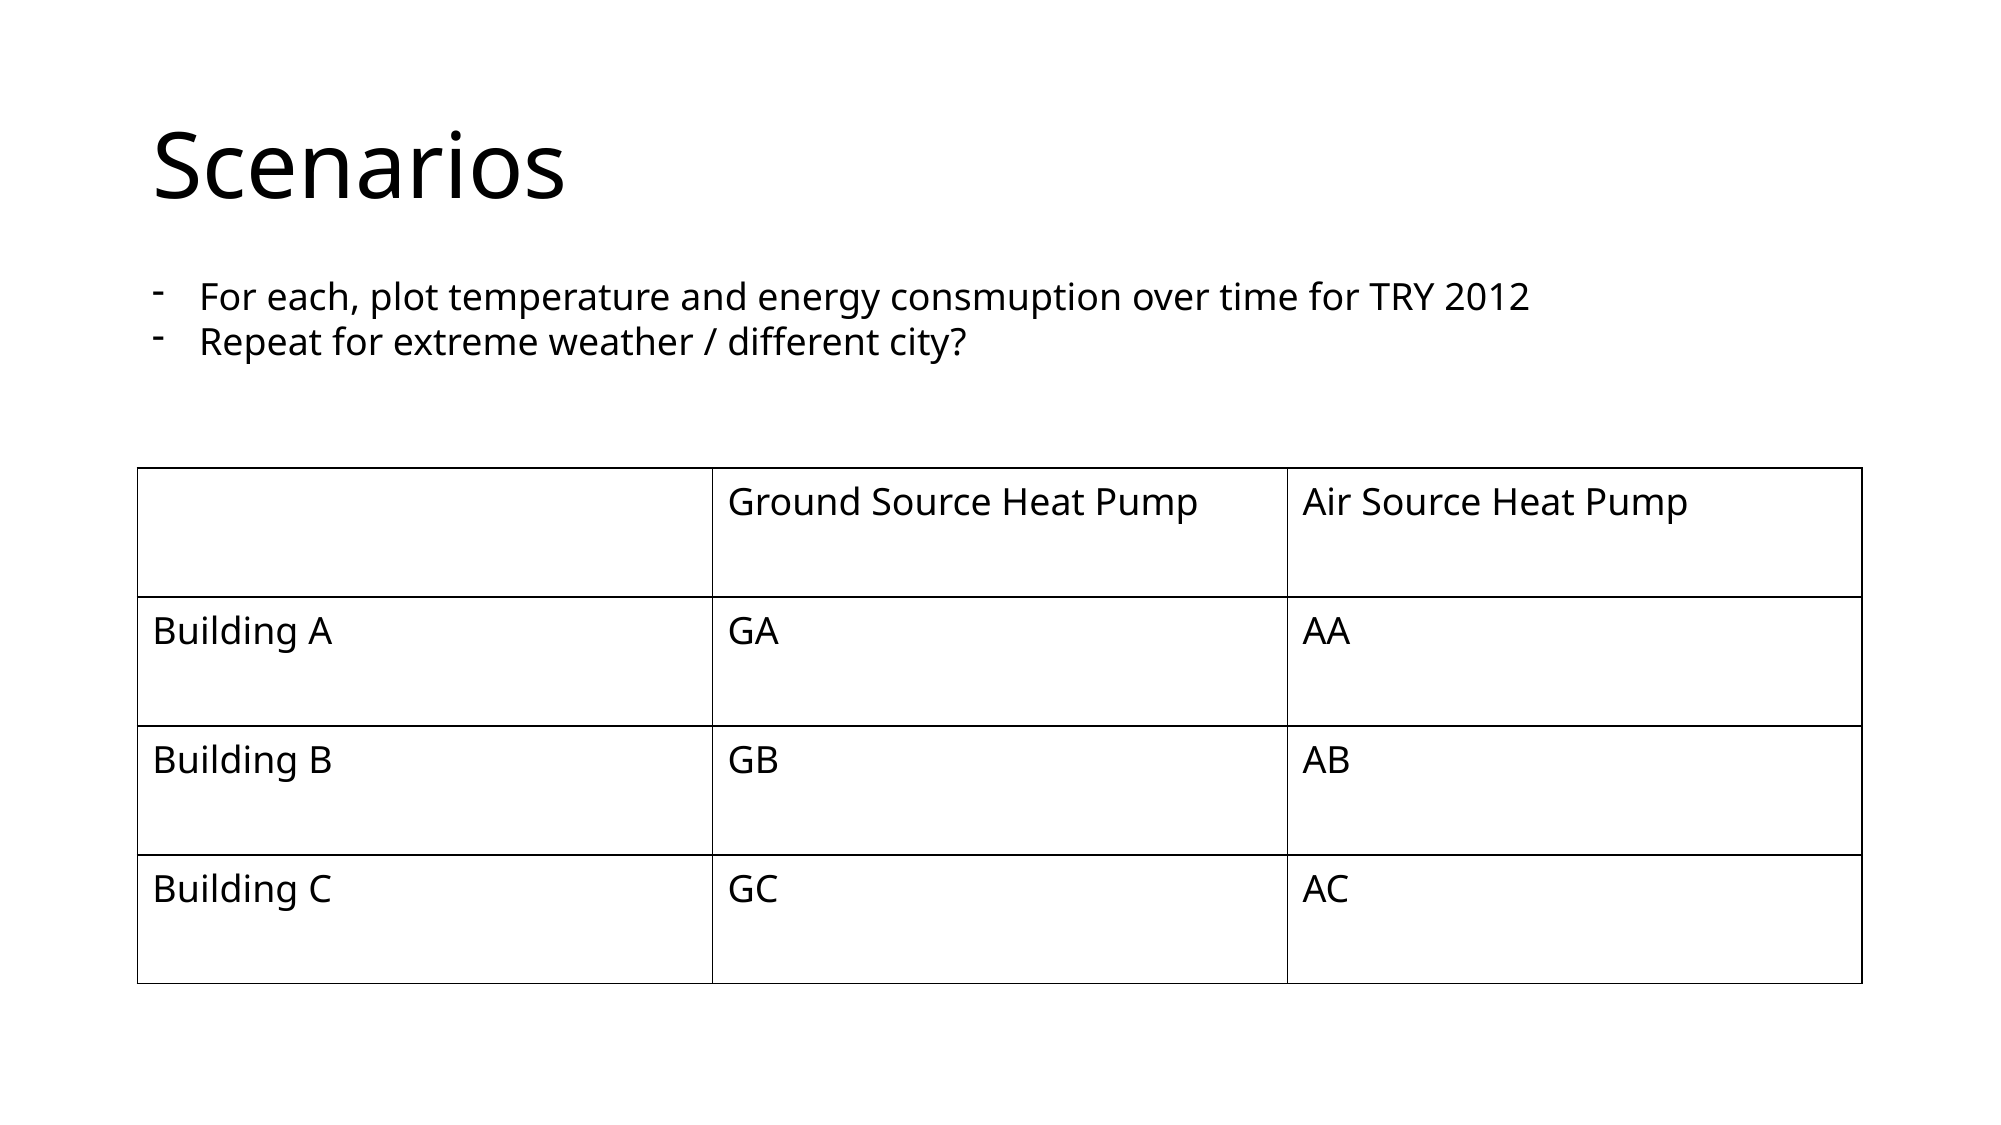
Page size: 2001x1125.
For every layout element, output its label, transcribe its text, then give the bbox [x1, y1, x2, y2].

table_cell AC [1288, 856, 1861, 983]
table_cell Building A [138, 598, 712, 725]
table_cell Building B [138, 727, 712, 854]
table_header [138, 469, 712, 596]
table_header Ground Source Heat Pump [713, 469, 1287, 596]
table_cell GA [713, 598, 1287, 725]
table_cell GB [713, 727, 1287, 854]
table_cell Building C [138, 856, 712, 983]
title Scenarios [137, 59, 1863, 278]
text_box For each, plot temperature and energy consmuption over time for TRY 2012 Repeat for extreme weather / different city? [137, 265, 1804, 416]
table_header Air Source Heat Pump [1288, 469, 1861, 596]
table_cell AB [1288, 727, 1861, 854]
table_cell GC [713, 856, 1287, 983]
table_cell AA [1288, 598, 1861, 725]
